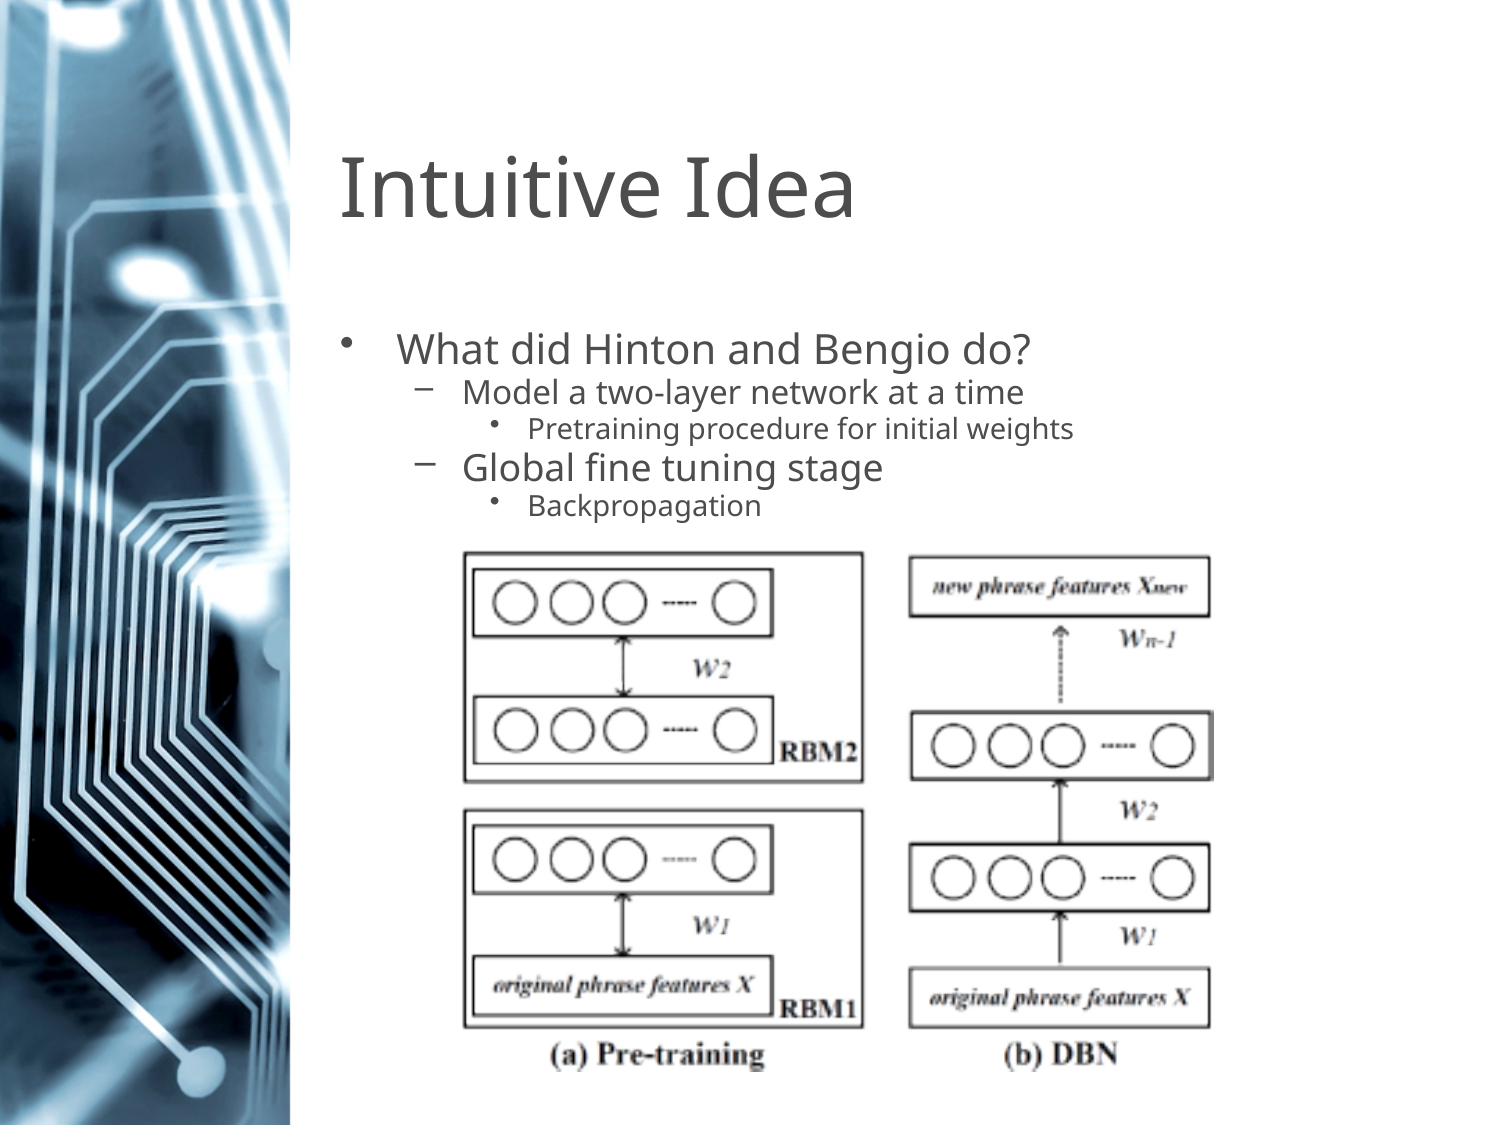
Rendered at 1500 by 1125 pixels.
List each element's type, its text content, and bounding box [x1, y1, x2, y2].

title Intuitive Idea [324, 125, 1463, 243]
picture [0, 0, 1500, 1125]
list What did Hinton and Bengio do? Model a two-layer network at a time Pretraining procedure for initial weights Global fine tuning stage Backpropagation [324, 324, 1463, 1025]
